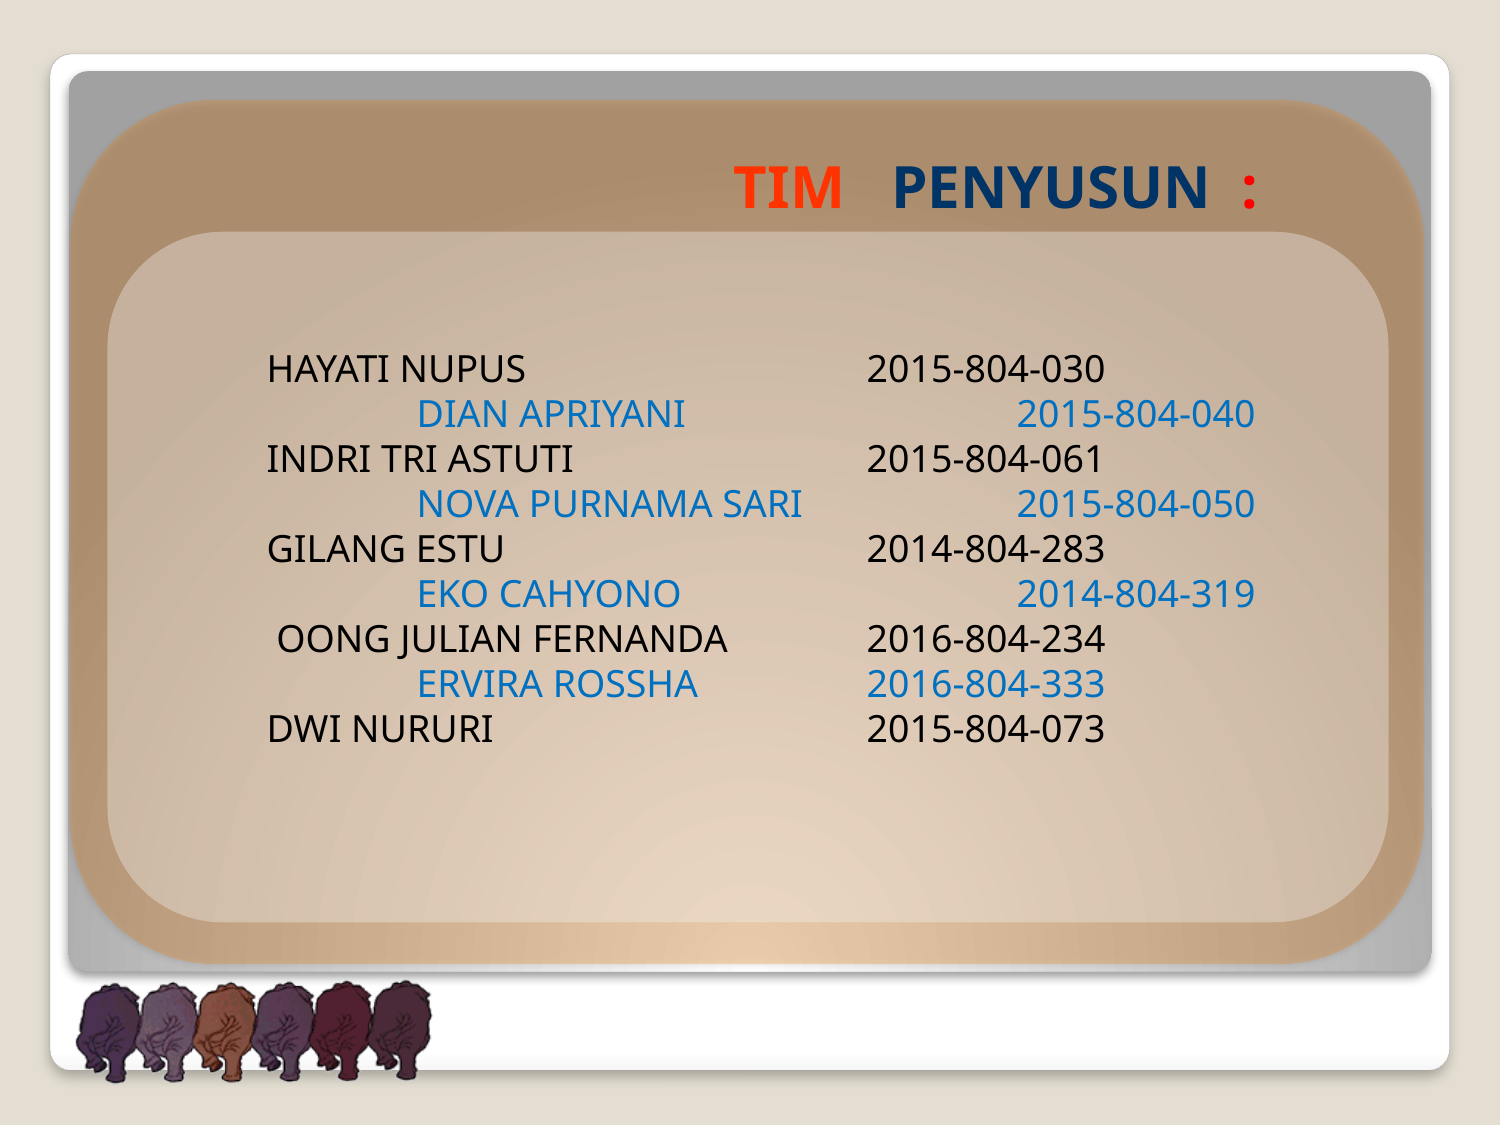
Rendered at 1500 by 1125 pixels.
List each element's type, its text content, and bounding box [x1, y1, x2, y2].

text_box [70, 99, 1425, 965]
text_box HAYATI NUPUS 2015-804-030 DIAN APRIYANI 2015-804-040 INDRI TRI ASTUTI 2015-804-061 NOVA PURNAMA SARI 2015-804-050 GILANG ESTU 2014-804-283 EKO CAHYONO 2014-804-319 OONG JULIAN FERNANDA 2016-804-234 ERVIRA ROSSHA 2016-804-333 DWI NURURI 2015-804-073 [251, 337, 1357, 848]
picture [70, 974, 439, 1089]
text_box TIM PENYUSUN : [719, 142, 1273, 228]
text_box [107, 231, 1389, 923]
